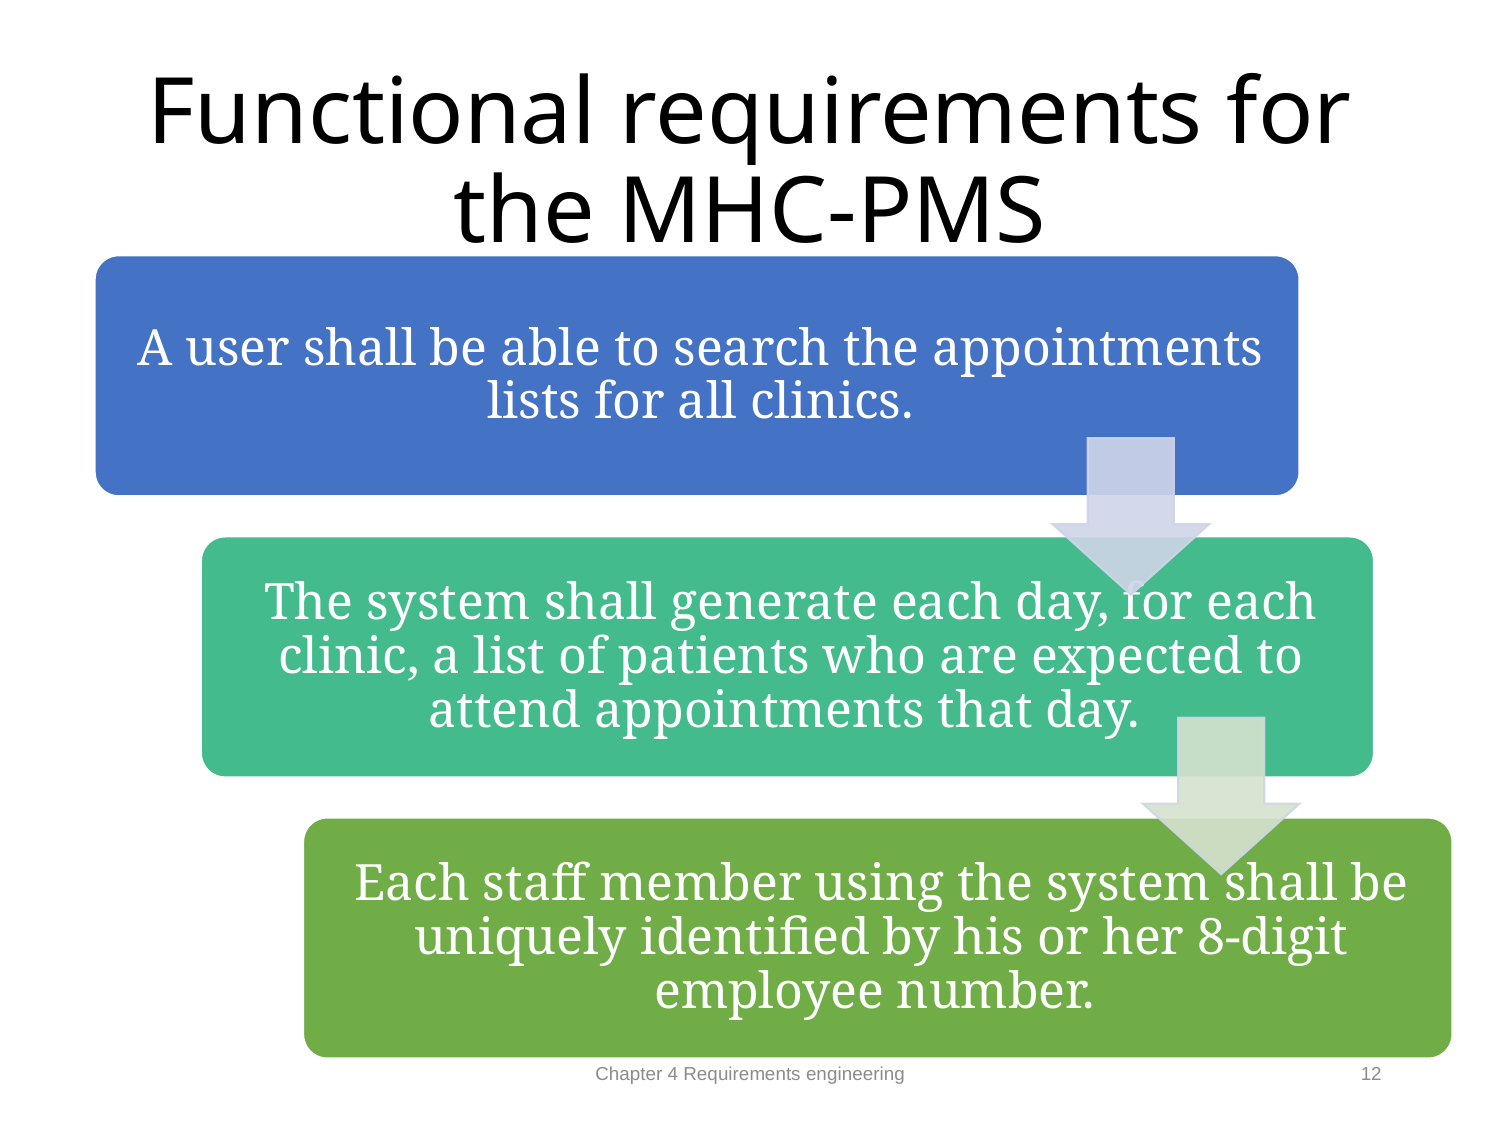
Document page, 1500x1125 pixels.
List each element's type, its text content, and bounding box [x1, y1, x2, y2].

slide_number 12 [1059, 1060, 1397, 1103]
title Functional requirements for the MHC-PMS [103, 54, 1397, 272]
footer Chapter 4 Requirements engineering [496, 1060, 1004, 1103]
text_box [171, 255, 1376, 1059]
